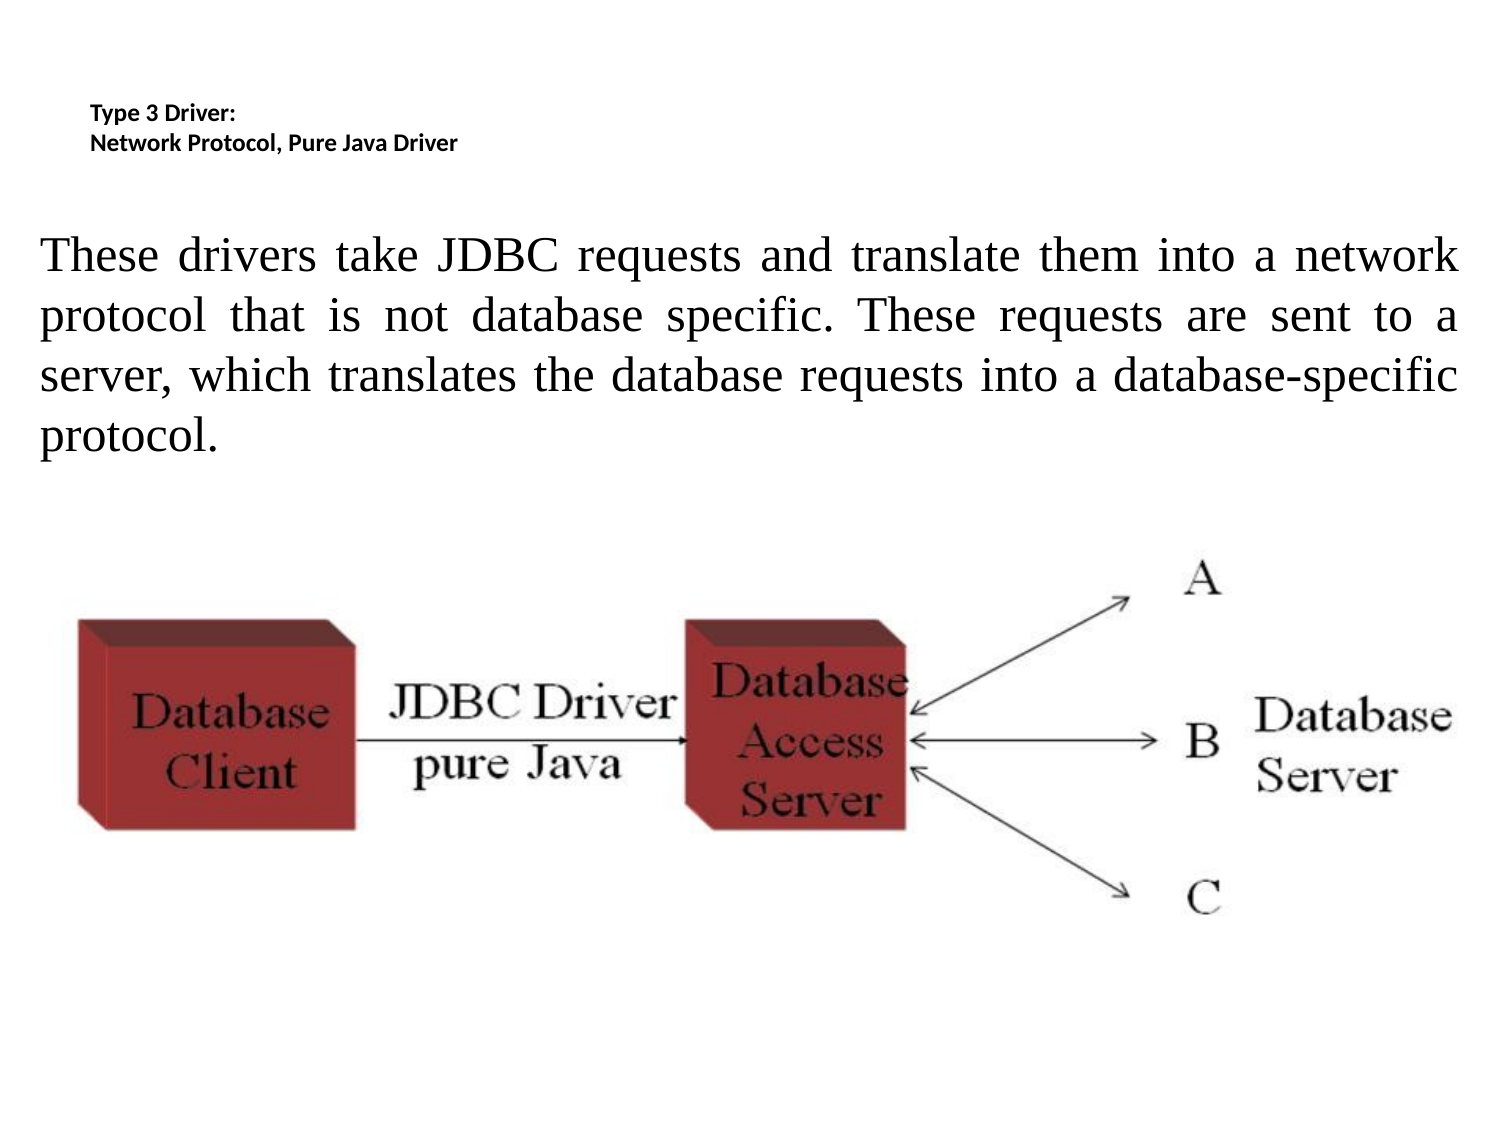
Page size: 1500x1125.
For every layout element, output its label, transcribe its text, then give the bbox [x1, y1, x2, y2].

title Type 3 Driver: Network Protocol, Pure Java Driver [75, 87, 1425, 213]
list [62, 549, 1463, 926]
text_box These drivers take JDBC requests and translate them into a network protocol that is not database specific. These requests are sent to a server, which translates the database requests into a database-specific protocol. [24, 213, 1475, 469]
